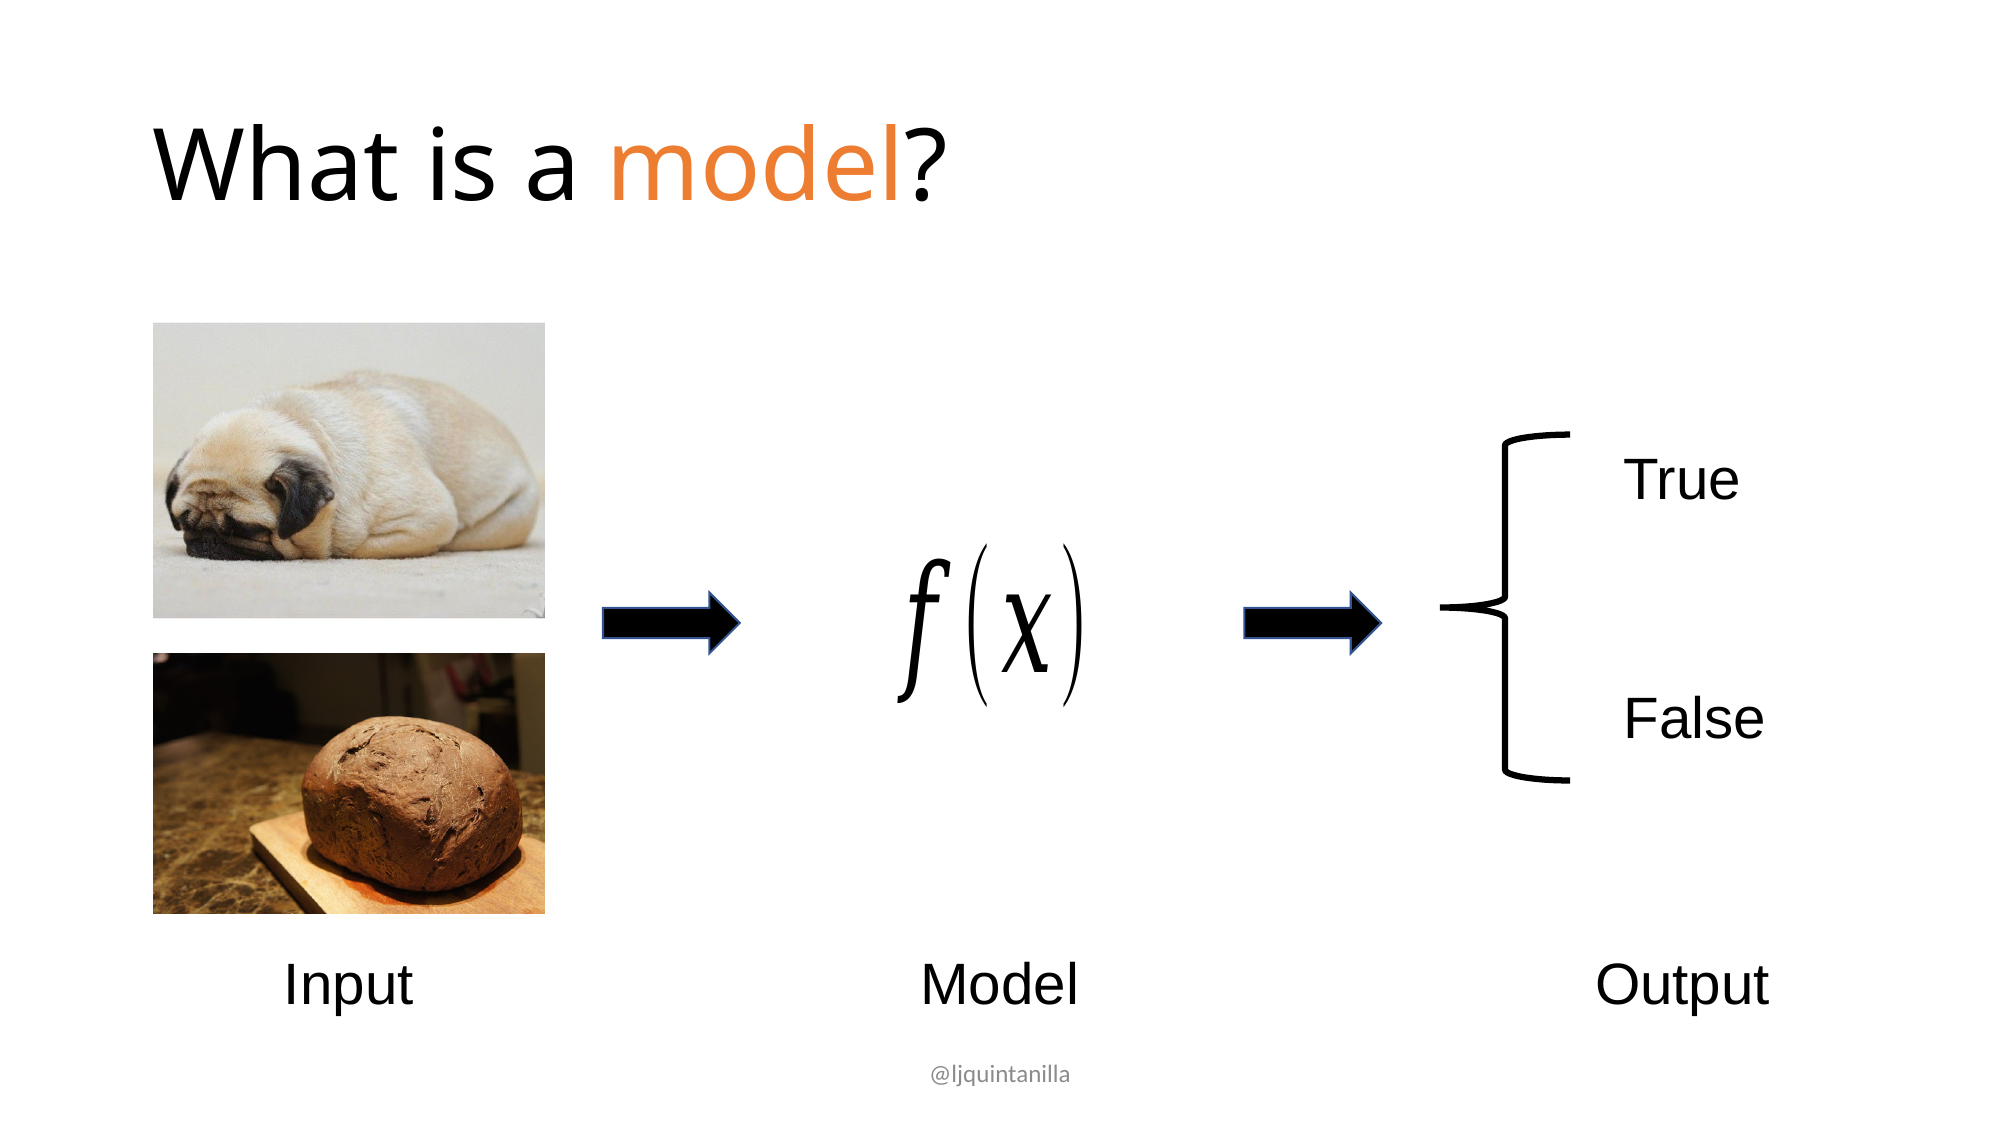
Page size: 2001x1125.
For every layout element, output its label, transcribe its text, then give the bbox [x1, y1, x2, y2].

picture [153, 276, 545, 914]
title What is a model? [137, 59, 1863, 278]
footer @ljquintanilla [662, 1042, 1338, 1103]
text_box True [1608, 433, 1757, 519]
text_box [601, 590, 742, 656]
text_box Input [269, 939, 429, 1024]
text_box False [1609, 672, 1782, 758]
text_box [1243, 590, 1383, 656]
text_box [1439, 434, 1571, 782]
text_box Model [905, 939, 1095, 1024]
text_box Output [1580, 939, 1786, 1024]
